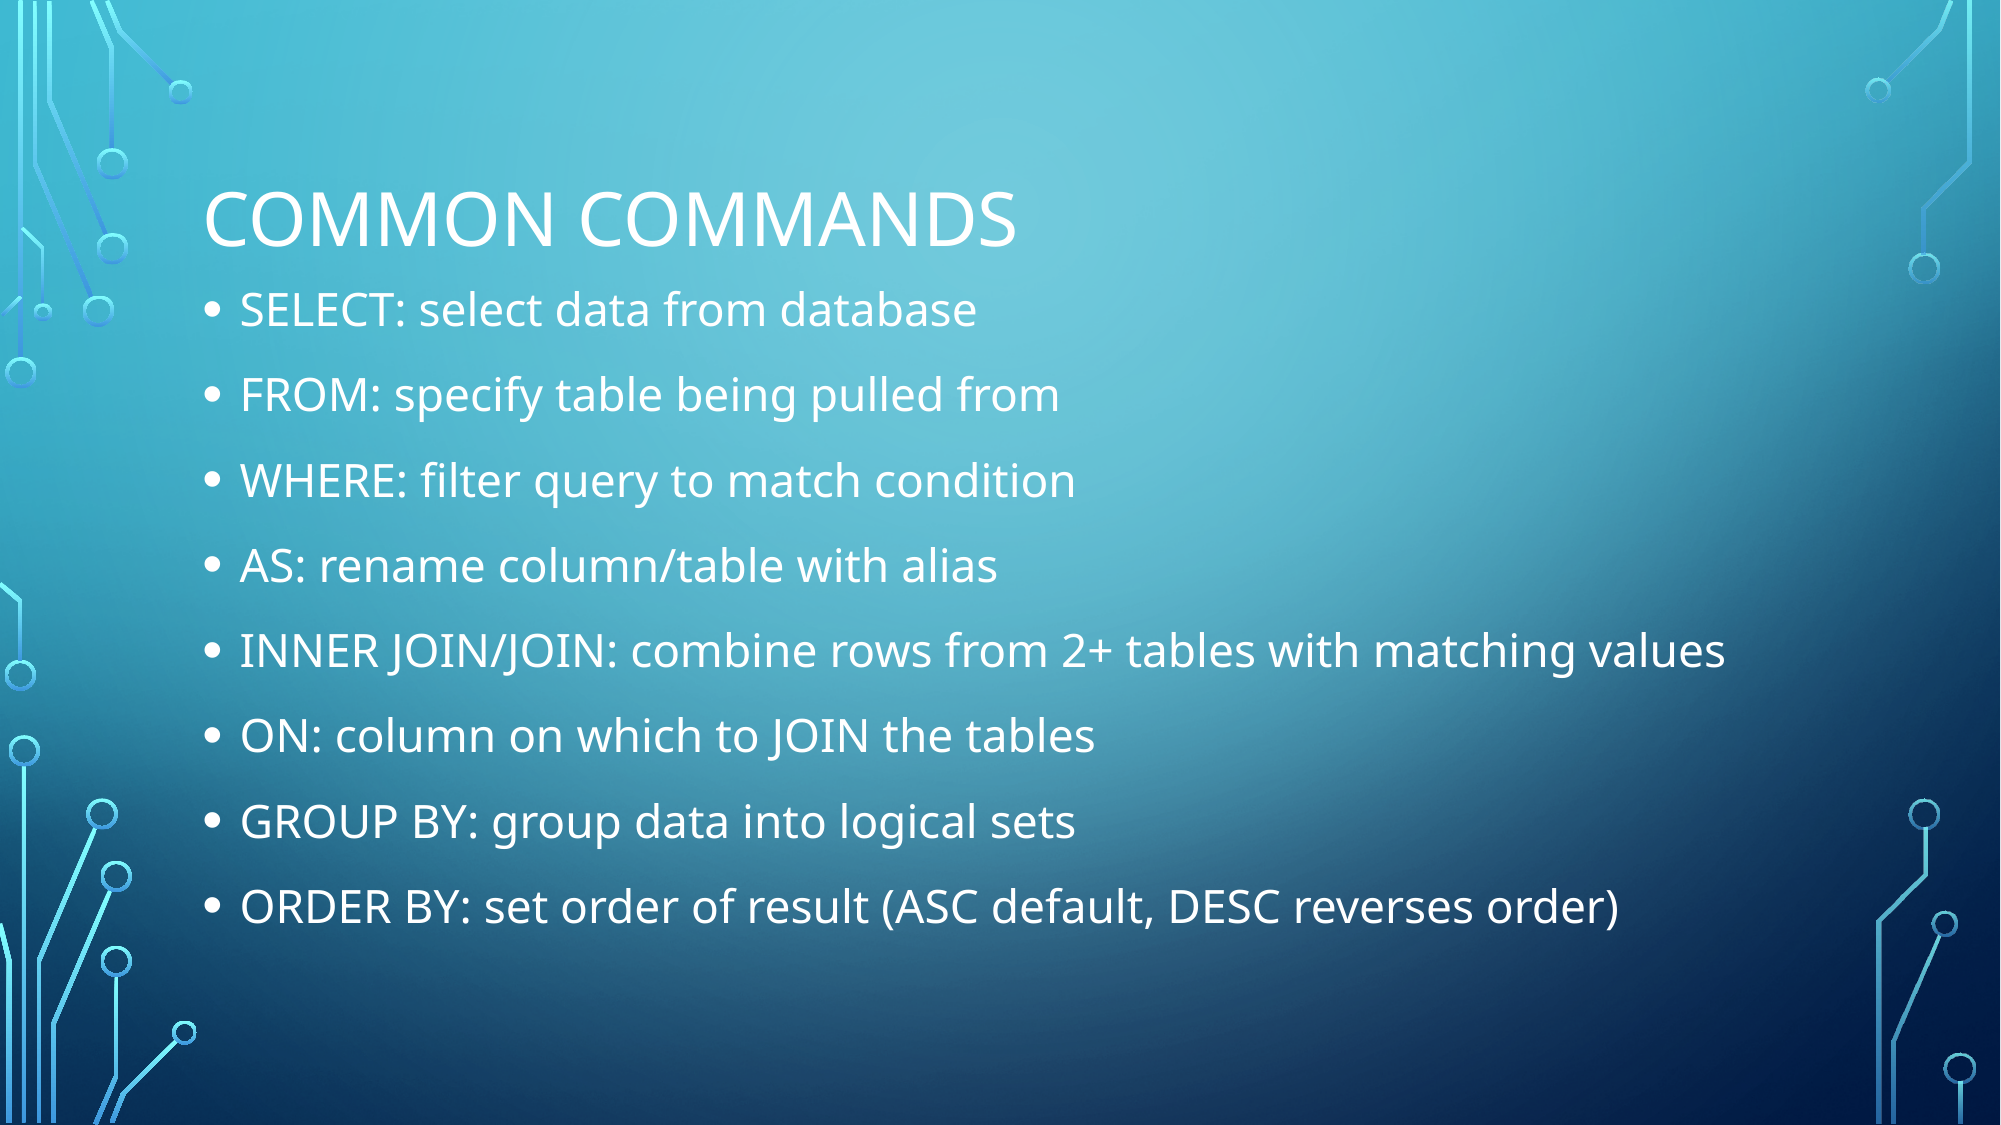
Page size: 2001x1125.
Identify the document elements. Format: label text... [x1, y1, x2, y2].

title Common commands [187, 101, 1813, 262]
list SELECT: select data from database FROM: specify table being pulled from WHERE: filter query to match condition AS: rename column/table with alias INNER JOIN/JOIN: combine rows from 2+ tables with matching values ON: column on which to JOIN the tables GROUP BY: group data into logical sets ORDER BY: set order of result (ASC default, DESC reverses order) [187, 262, 1813, 950]
